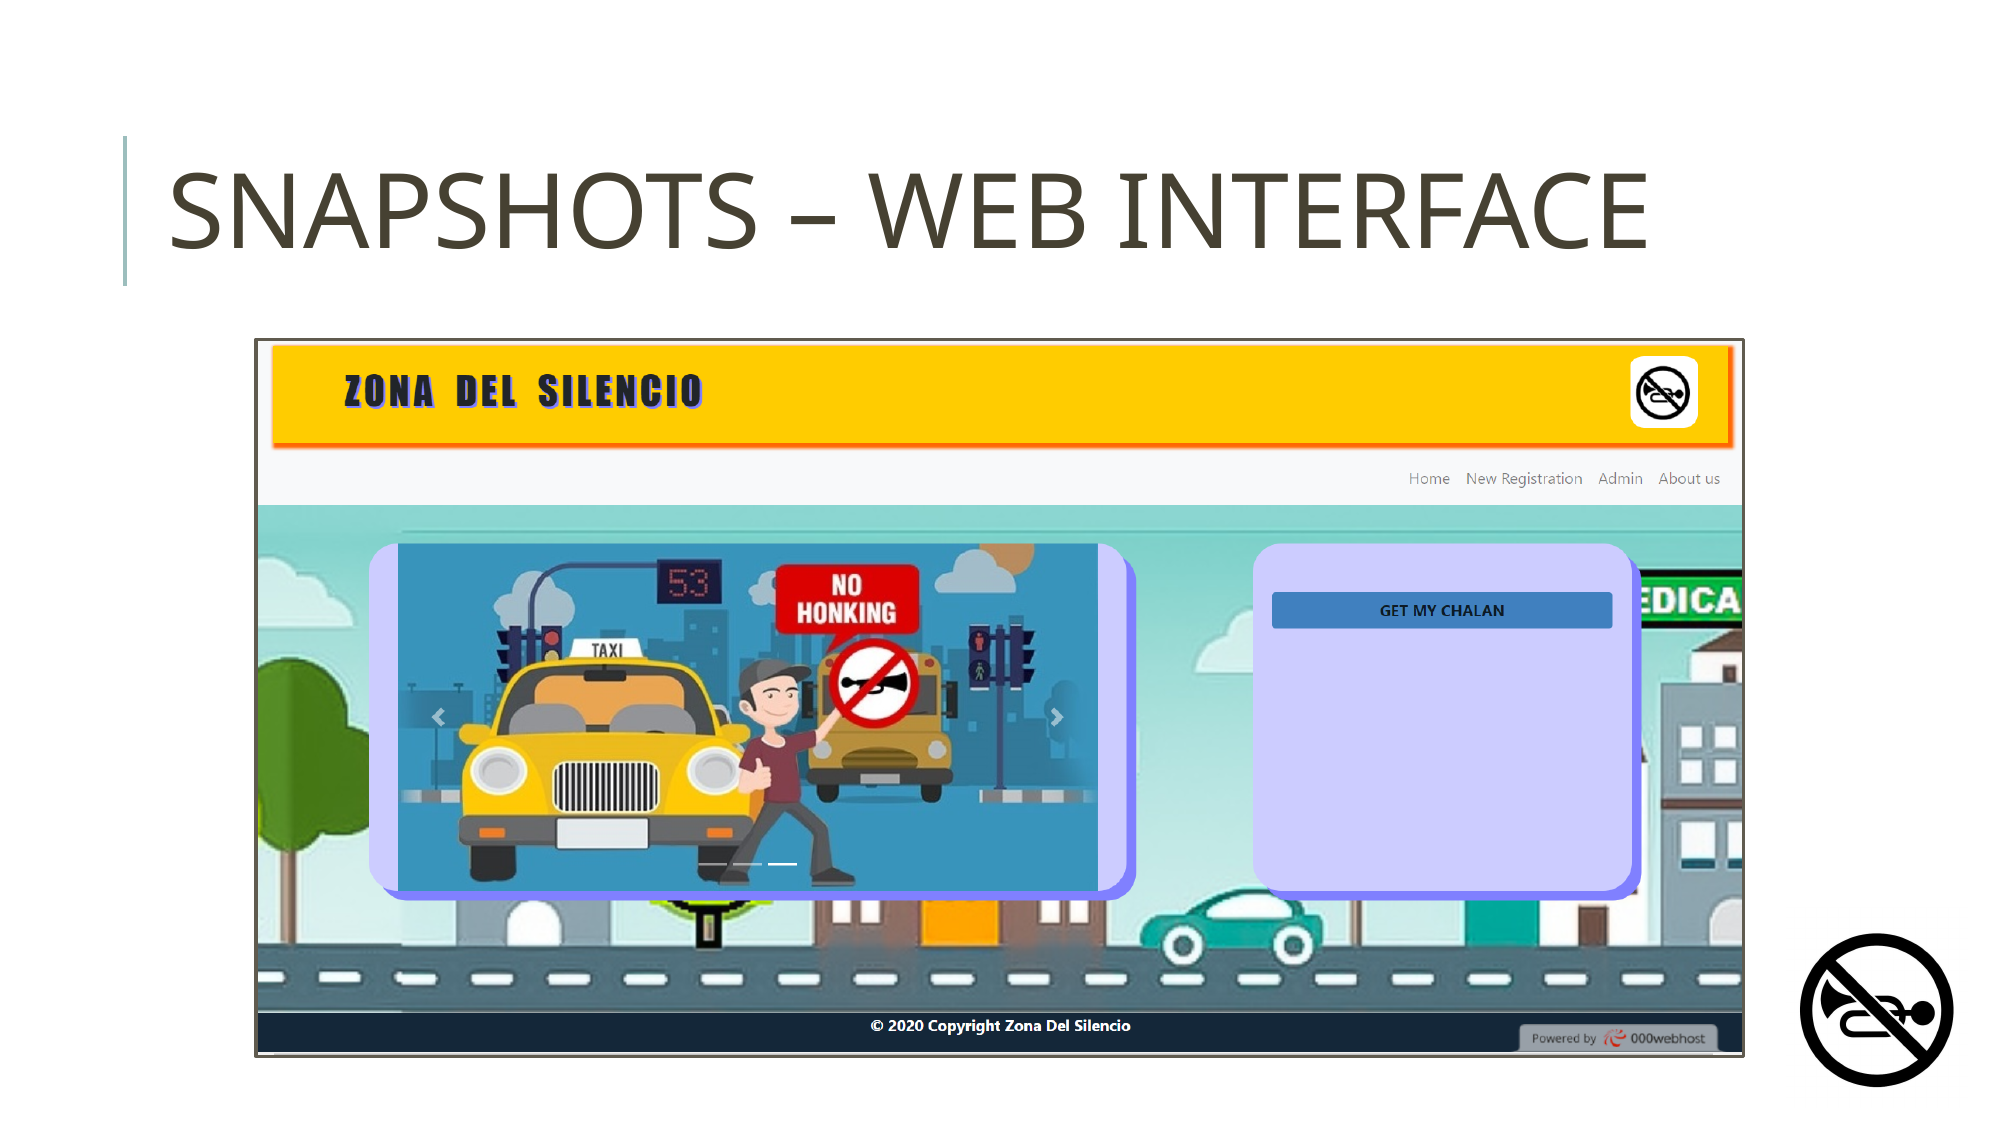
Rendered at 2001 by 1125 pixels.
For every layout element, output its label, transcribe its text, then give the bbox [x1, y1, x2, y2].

picture [257, 340, 1743, 1056]
title SNAPSHOTS – WEB INTERFACE [152, 96, 1807, 342]
picture [1786, 906, 1968, 1108]
